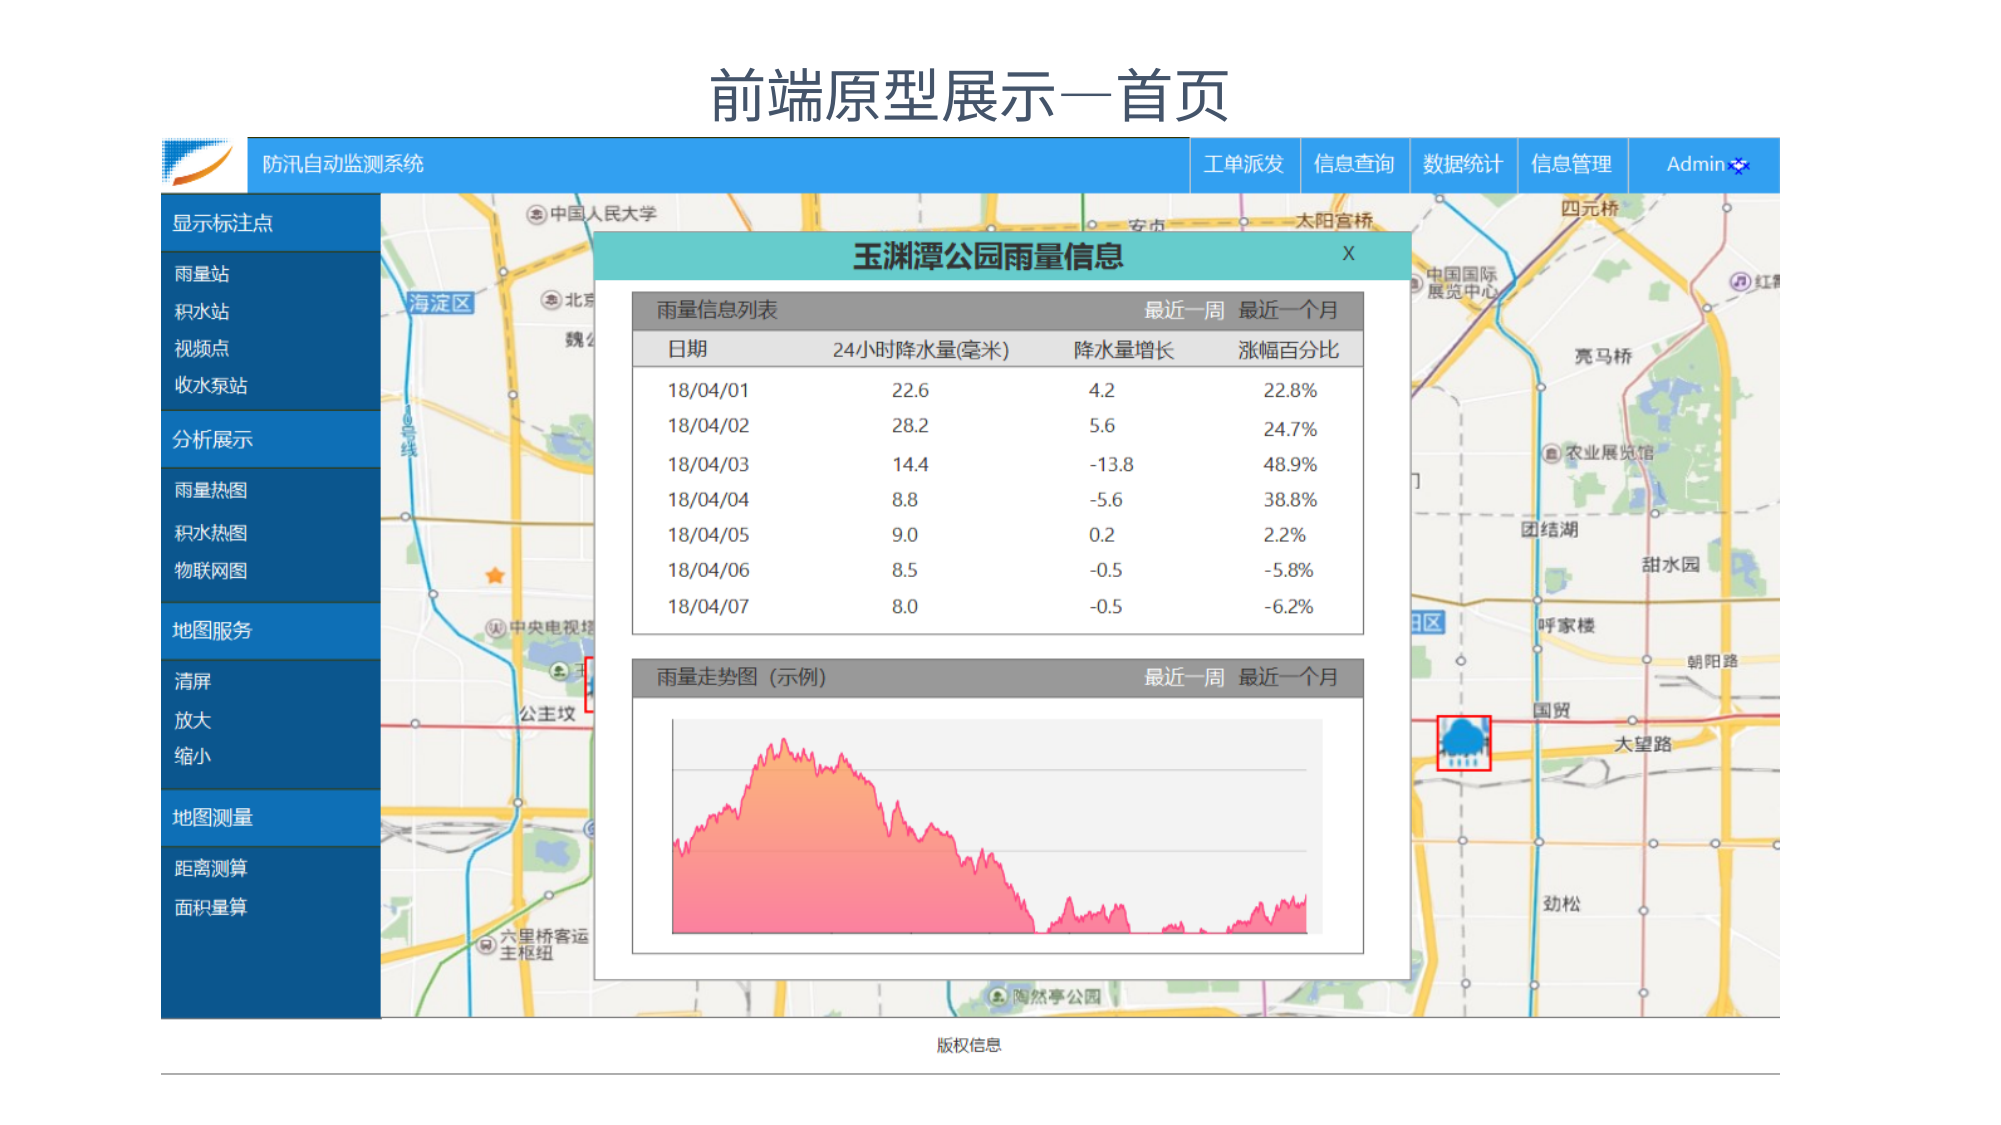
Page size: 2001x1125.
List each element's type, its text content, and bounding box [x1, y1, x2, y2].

text_box 前端原型展示—首页 [693, 51, 1248, 137]
picture [161, 137, 1780, 1076]
